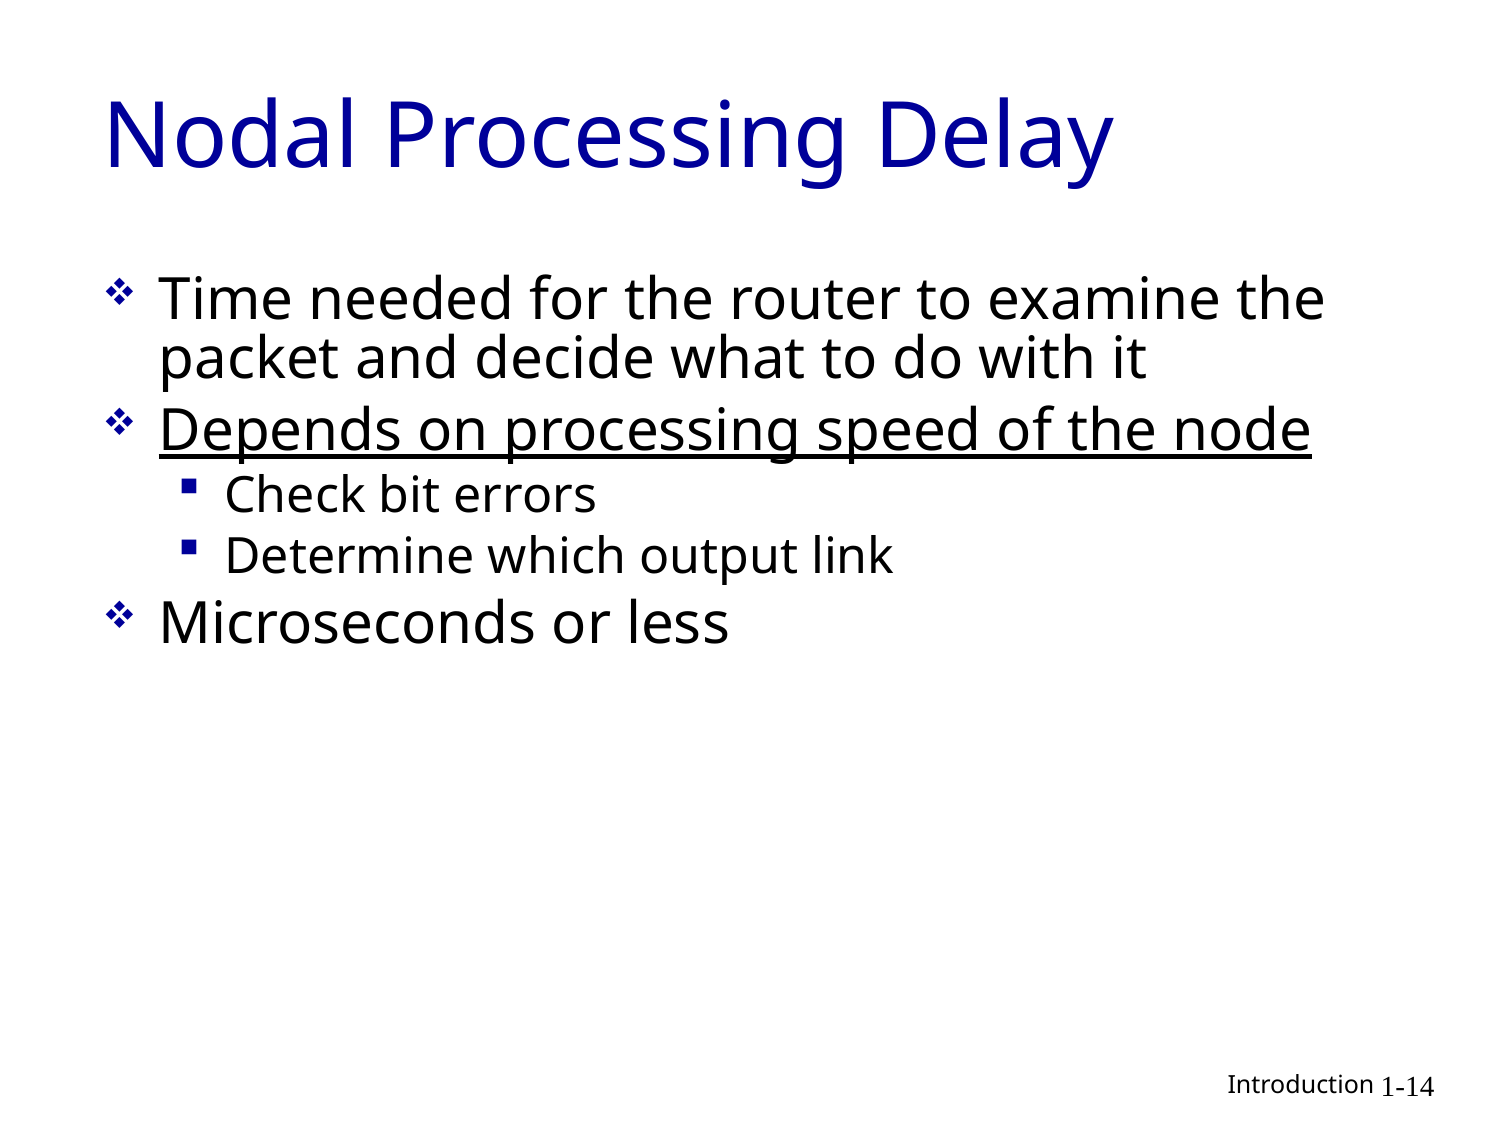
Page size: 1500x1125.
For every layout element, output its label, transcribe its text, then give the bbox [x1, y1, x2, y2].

slide_number 1-14 [1365, 1059, 1477, 1106]
list Time needed for the router to examine the packet and decide what to do with it Depends on processing speed of the node Check bit errors Determine which output link Microseconds or less [87, 264, 1363, 1027]
footer Introduction [914, 1060, 1391, 1109]
title Nodal Processing Delay [87, 37, 1363, 225]
